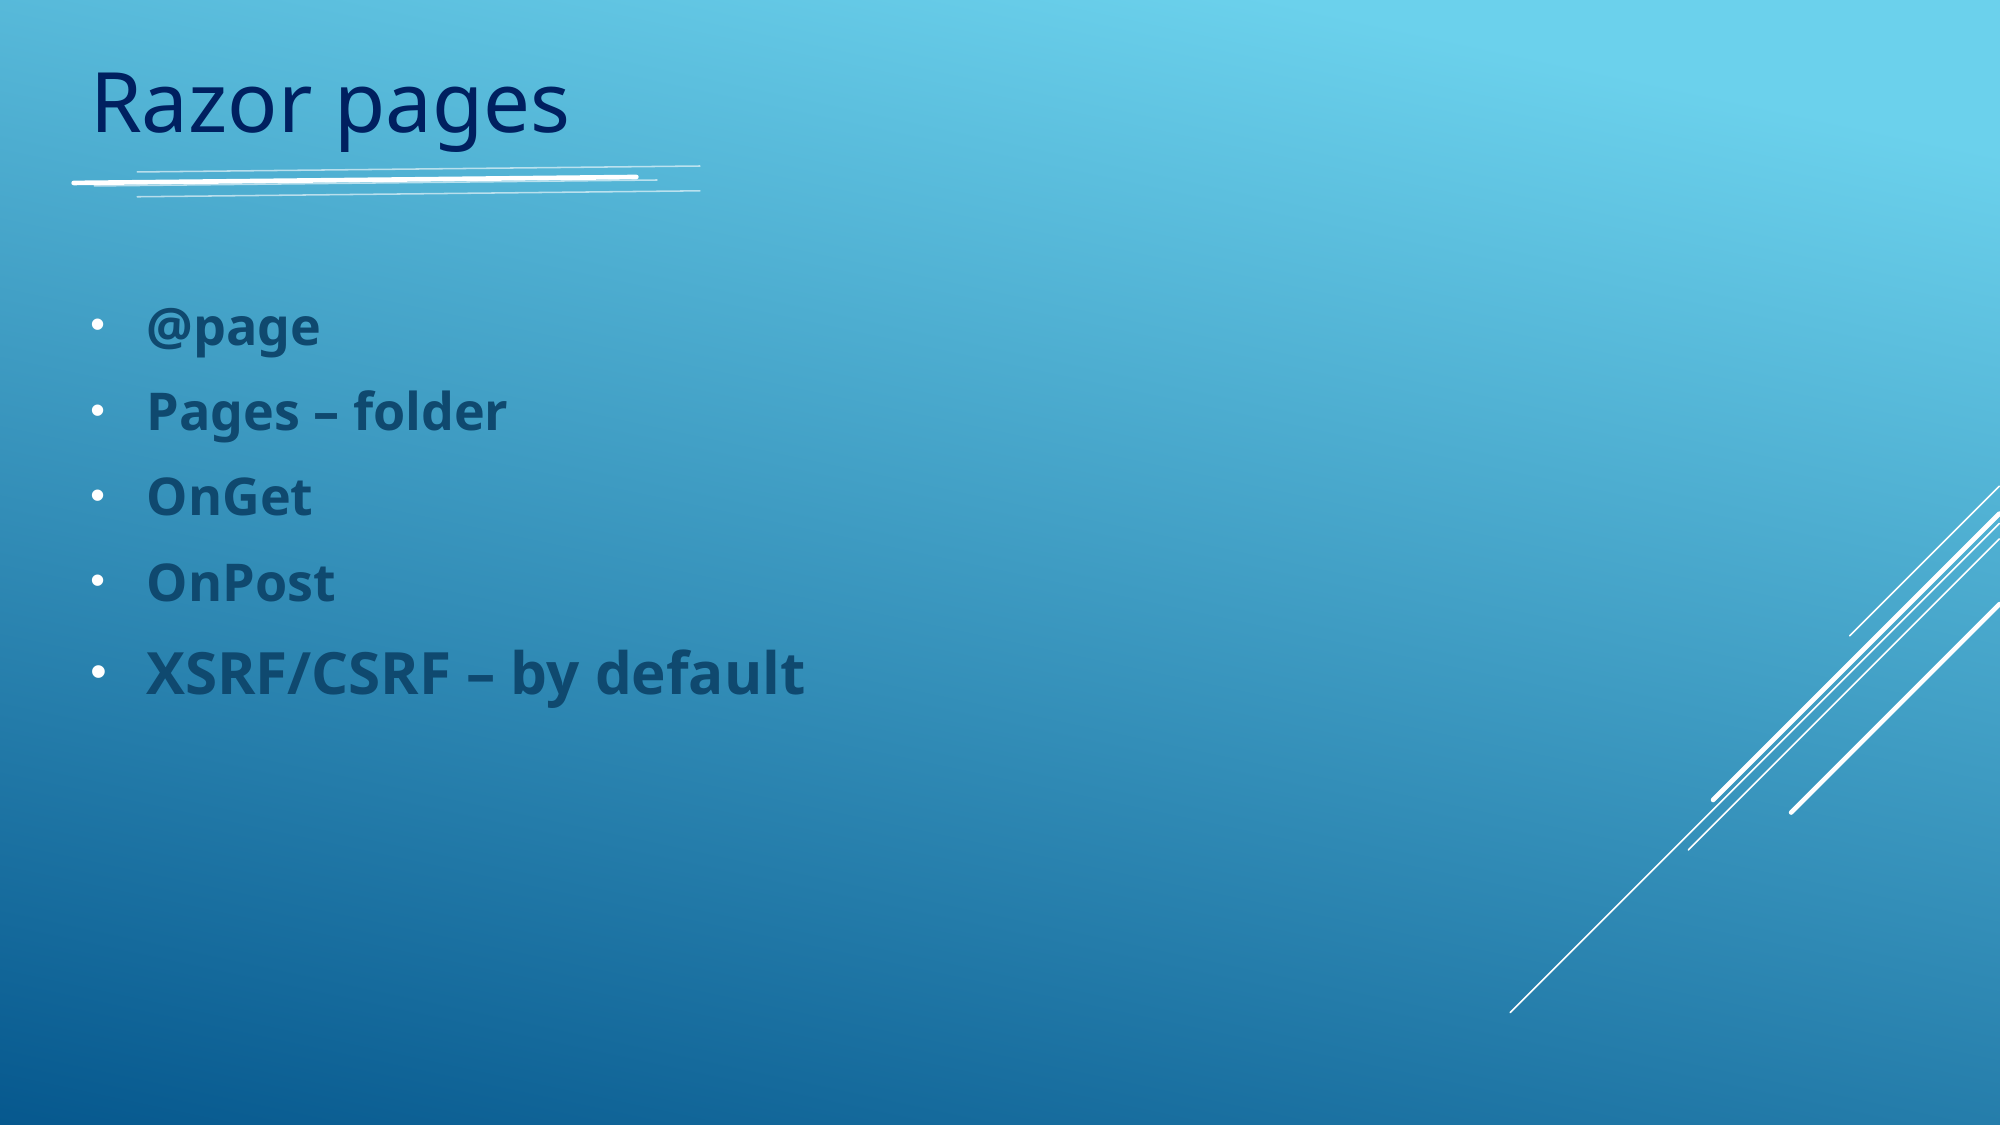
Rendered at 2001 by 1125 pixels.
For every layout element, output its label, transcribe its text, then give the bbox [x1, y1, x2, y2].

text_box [73, 176, 637, 184]
text_box Razor pages [75, 41, 1978, 157]
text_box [137, 165, 701, 173]
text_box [94, 179, 658, 187]
list @page Pages – folder OnGet OnPost XSRF/CSRF – by default [75, 285, 1729, 840]
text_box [137, 190, 701, 197]
